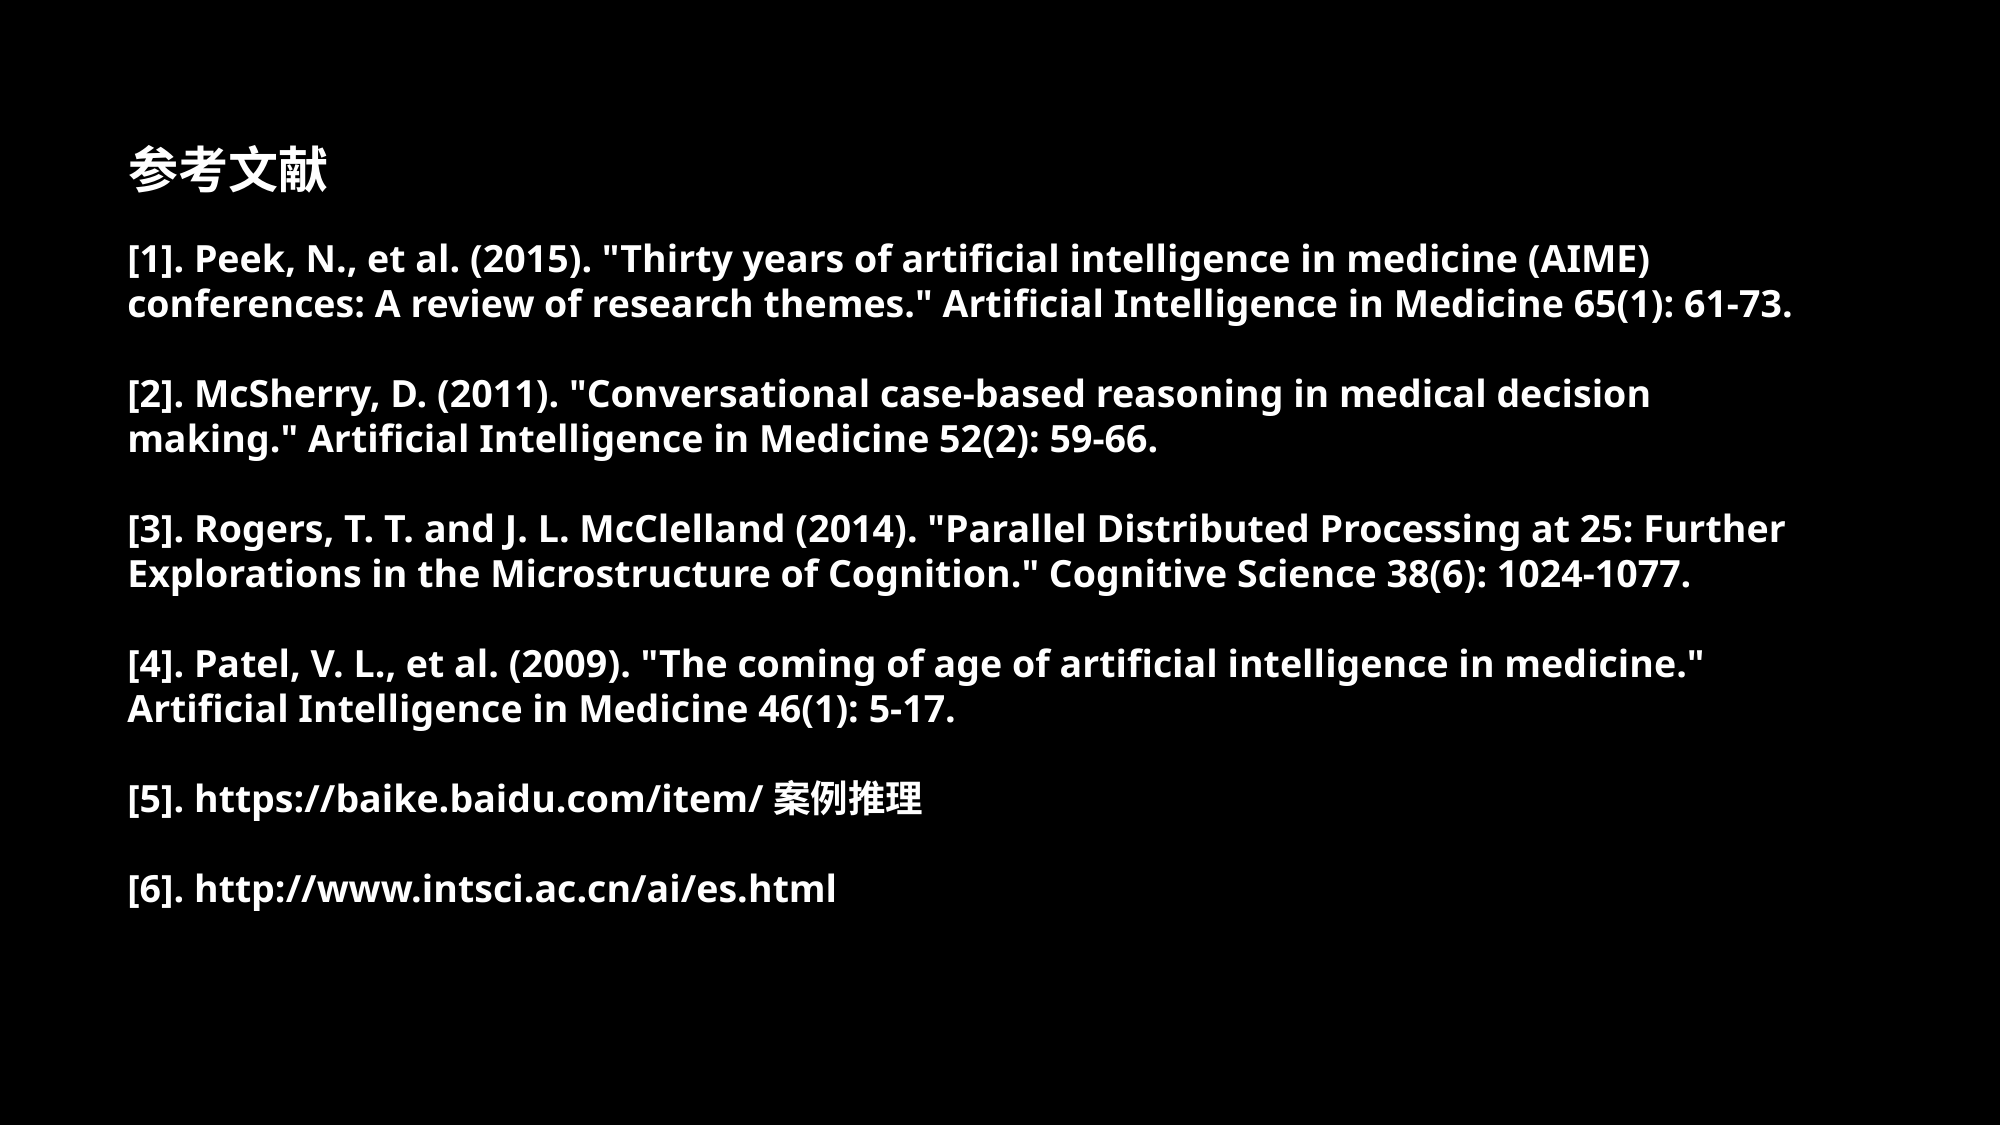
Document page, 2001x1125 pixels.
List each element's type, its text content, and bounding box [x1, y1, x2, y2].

text_box [1]. Peek, N., et al. (2015). "Thirty years of artificial intelligence in medicine (AIME) conferences: A review of research themes." Artificial Intelligence in Medicine 65(1): 61-73. [2]. McSherry, D. (2011). "Conversational case-based reasoning in medical decision making." Artificial Intelligence in Medicine 52(2): 59-66. [3]. Rogers, T. T. and J. L. McClelland (2014). "Parallel Distributed Processing at 25: Further Explorations in the Microstructure of Cognition." Cognitive Science 38(6): 1024-1077. [4]. Patel, V. L., et al. (2009). "The coming of age of artificial intelligence in medicine." Artificial Intelligence in Medicine 46(1): 5-17. [5]. https://baike.baidu.com/item/案例推理 [6]. http://www.intsci.ac.cn/ai/es.html [112, 227, 1822, 963]
text_box 参考文献 [113, 131, 344, 206]
